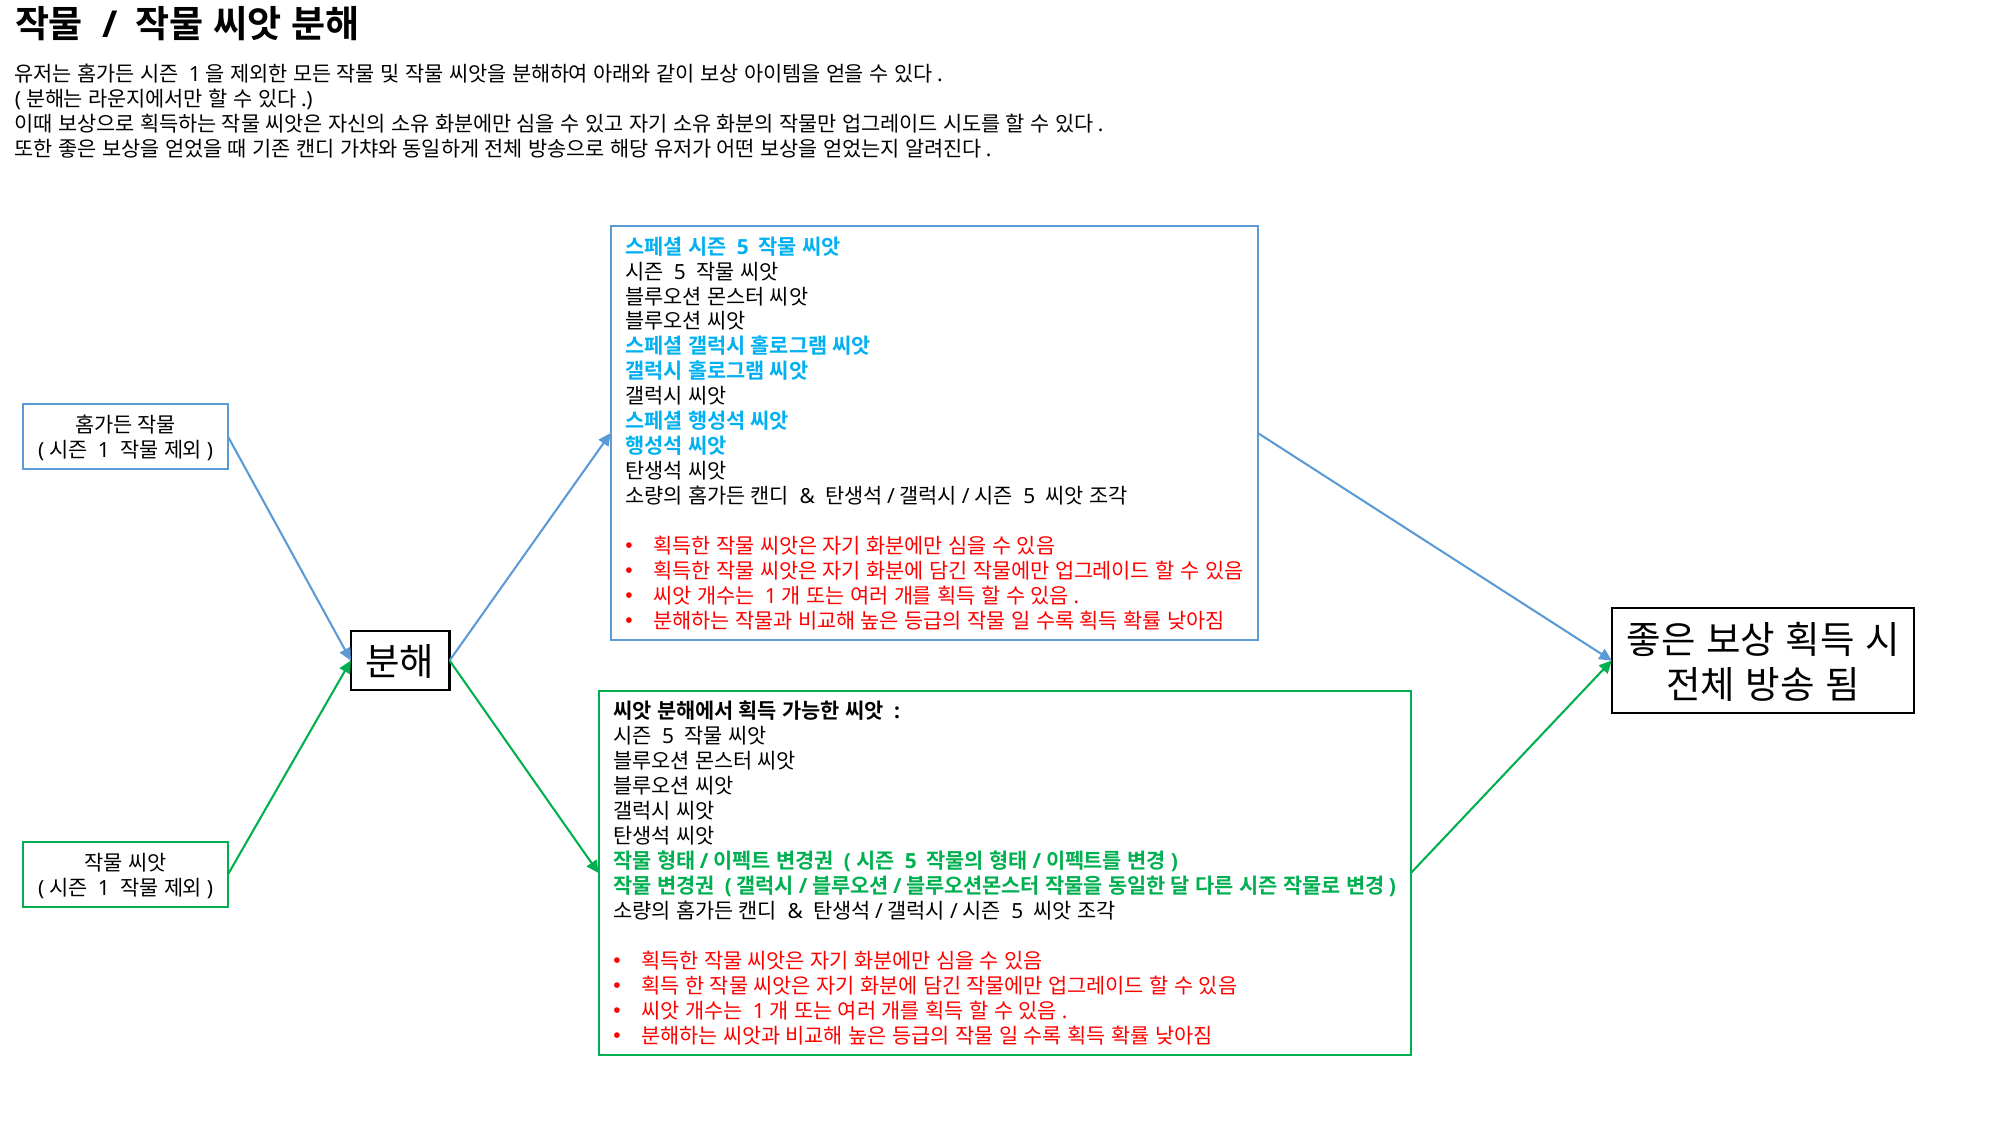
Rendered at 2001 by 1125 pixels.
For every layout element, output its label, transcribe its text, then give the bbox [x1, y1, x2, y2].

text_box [453, 660, 574, 876]
text_box 분해 [350, 630, 451, 691]
text_box 작물 씨앗 (시즌 1 작물 제외) [22, 841, 229, 908]
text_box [1294, 435, 1596, 661]
title 작물 / 작물 씨앗 분해 [0, 0, 2000, 53]
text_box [453, 435, 574, 660]
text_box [226, 436, 348, 660]
text_box 좋은 보상 획득 시 전체 방송 됨 [1611, 607, 1915, 714]
text_box 홈가든 작물 (시즌 1 작물 제외) [22, 403, 229, 470]
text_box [1435, 660, 1596, 876]
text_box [226, 660, 348, 876]
text_box 유저는 홈가든 시즌 1을 제외한 모든 작물 및 작물 씨앗을 분해하여 아래와 같이 보상 아이템을 얻을 수 있다. (분해는 라운지에서만 할 수 있다.) 이때 보상으로 획득하는 작물 씨앗은 자신의 소유 화분에만 심을 수 있고 자기 소유 화분의 작물만 업그레이드 시도를 할 수 있다. 또한 좋은 보상을 얻었을 때 기존 캔디 가챠와 동일하게 전체 방송으로 해당 유저가 어떤 보상을 얻었는지 알려진다. [0, 53, 2000, 169]
text_box 스페셜 시즌 5 작물 씨앗 시즌 5 작물 씨앗 블루오션 몬스터 씨앗 블루오션 씨앗 스페셜 갤럭시 홀로그램 씨앗 갤럭시 홀로그램 씨앗 갤럭시 씨앗 스페셜 행성석 씨앗 행성석 씨앗 탄생석 씨앗 소량의 홈가든 캔디 & 탄생석/갤럭시/시즌 5 씨앗 조각 획득한 작물 씨앗은 자기 화분에만 심을 수 있음 획득한 작물 씨앗은 자기 화분에 담긴 작물에만 업그레이드 할 수 있음 씨앗 개수는 1개 또는 여러 개를 획득 할 수 있음. 분해하는 작물과 비교해 높은 등급의 작물 일 수록 획득 확률 낮아짐 [610, 225, 1259, 641]
text_box 씨앗 분해에서 획득 가능한 씨앗 : 시즌 5 작물 씨앗 블루오션 몬스터 씨앗 블루오션 씨앗 갤럭시 씨앗 탄생석 씨앗 작물 형태/이펙트 변경권 (시즌 5 작물의 형태/이펙트를 변경) 작물 변경권 (갤럭시/블루오션/블루오션몬스터 작물을 동일한 달 다른 시즌 작물로 변경) 소량의 홈가든 캔디 & 탄생석/갤럭시/시즌 5 씨앗 조각 획득한 작물 씨앗은 자기 화분에만 심을 수 있음 획득 한 작물 씨앗은 자기 화분에 담긴 작물에만 업그레이드 할 수 있음 씨앗 개수는 1개 또는 여러 개를 획득 할 수 있음. 분해하는 씨앗과 비교해 높은 등급의 작물 일 수록 획득 확률 낮아짐 [598, 690, 1412, 1056]
